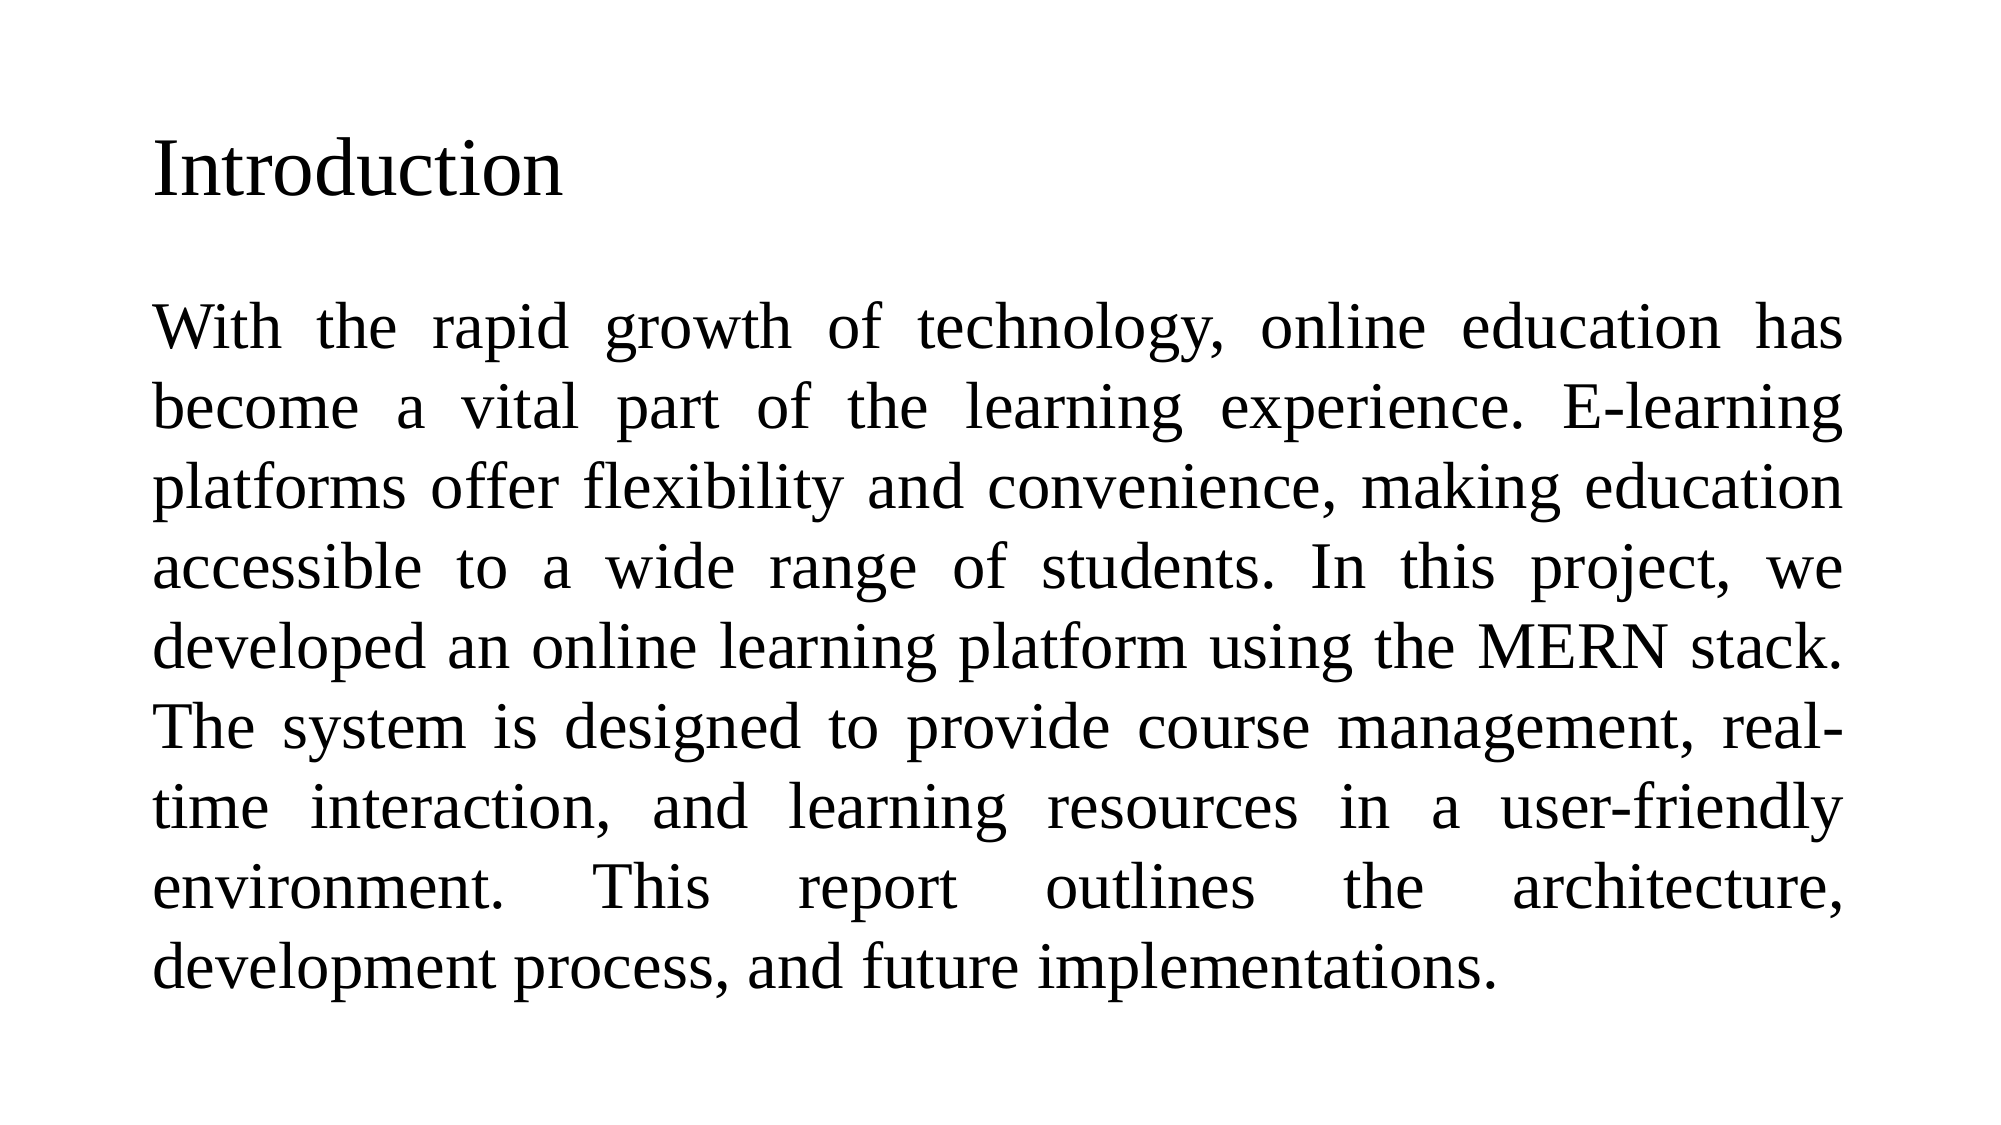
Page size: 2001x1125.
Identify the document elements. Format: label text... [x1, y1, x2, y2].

title Introduction [137, 59, 1863, 274]
text_box With the rapid growth of technology, online education has become a vital part of the learning experience. E-learning platforms offer flexibility and convenience, making education accessible to a wide range of students. In this project, we developed an online learning platform using the MERN stack. The system is designed to provide course management, real-time interaction, and learning resources in a user-friendly environment. This report outlines the architecture, development process, and future implementations. [137, 274, 1863, 1010]
